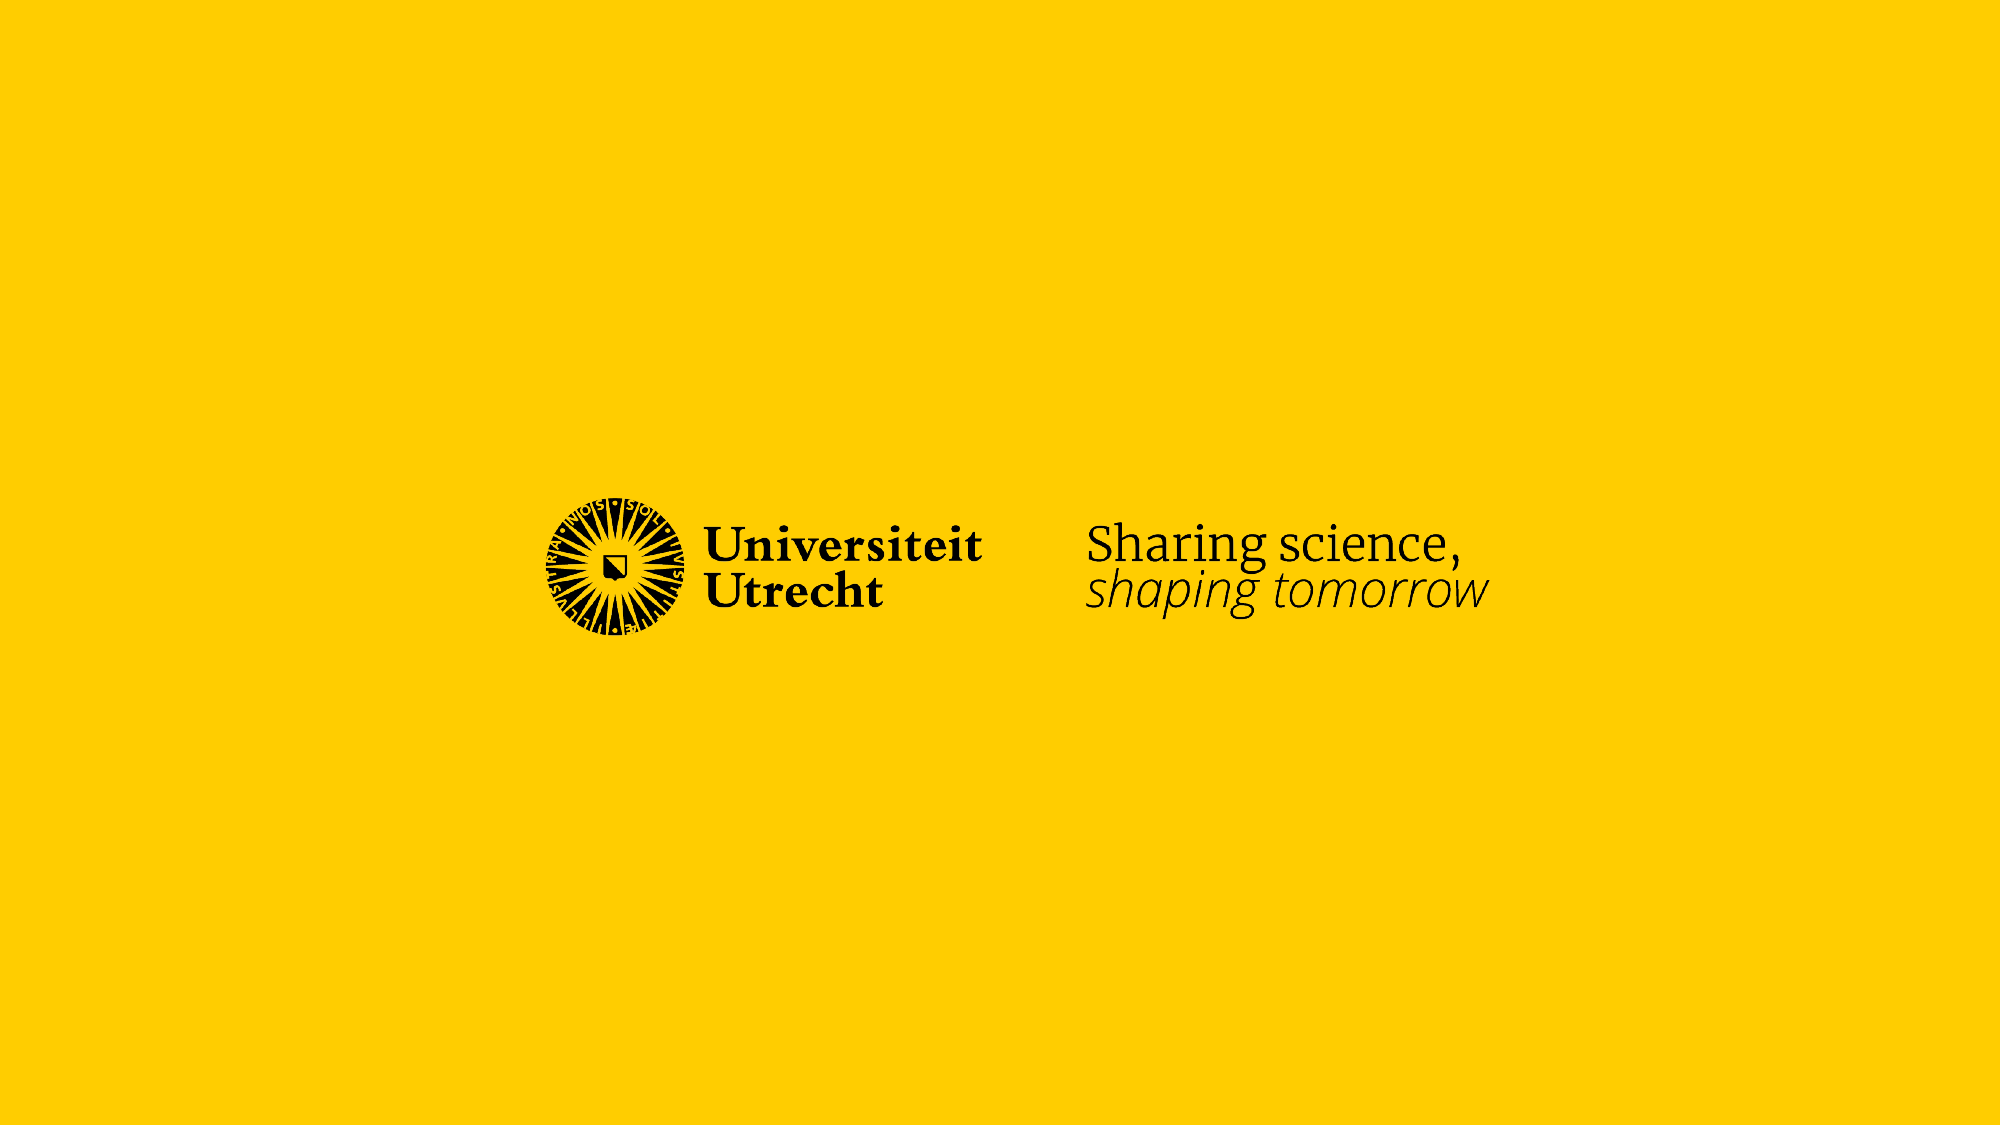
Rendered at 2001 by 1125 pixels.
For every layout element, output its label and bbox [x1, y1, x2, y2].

picture [431, 400, 1572, 726]
